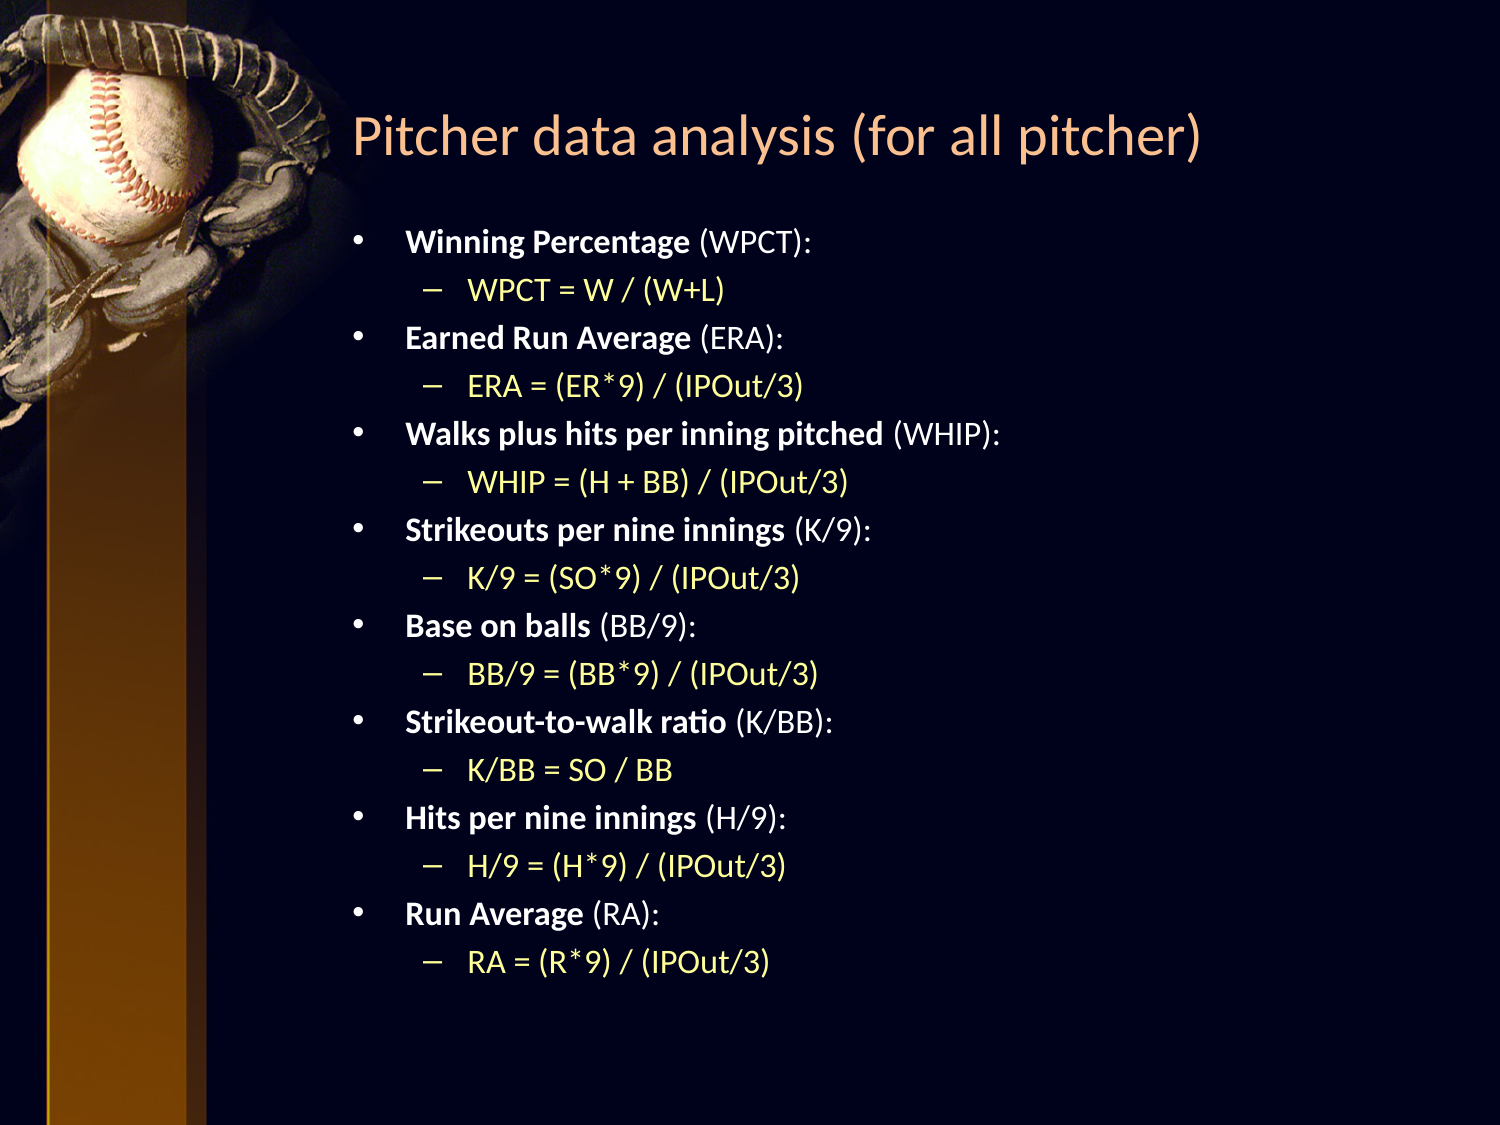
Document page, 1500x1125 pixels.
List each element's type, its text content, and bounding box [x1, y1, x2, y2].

title Pitcher data analysis (for all pitcher) [337, 69, 1382, 195]
picture [0, 0, 1500, 1125]
list Winning Percentage (WPCT): WPCT = W / (W+L) Earned Run Average (ERA): ERA = (ER*9) / (IPOut/3) Walks plus hits per inning pitched (WHIP): WHIP = (H + BB) / (IPOut/3) Strikeouts per nine innings (K/9): K/9 = (SO*9) / (IPOut/3) Base on balls (BB/9): BB/9 = (BB*9) / (IPOut/3) Strikeout-to-walk ratio (K/BB): K/BB = SO / BB Hits per nine innings (H/9): H/9 = (H*9) / (IPOut/3) Run Average (RA): RA = (R*9) / (IPOut/3) [337, 211, 1382, 989]
